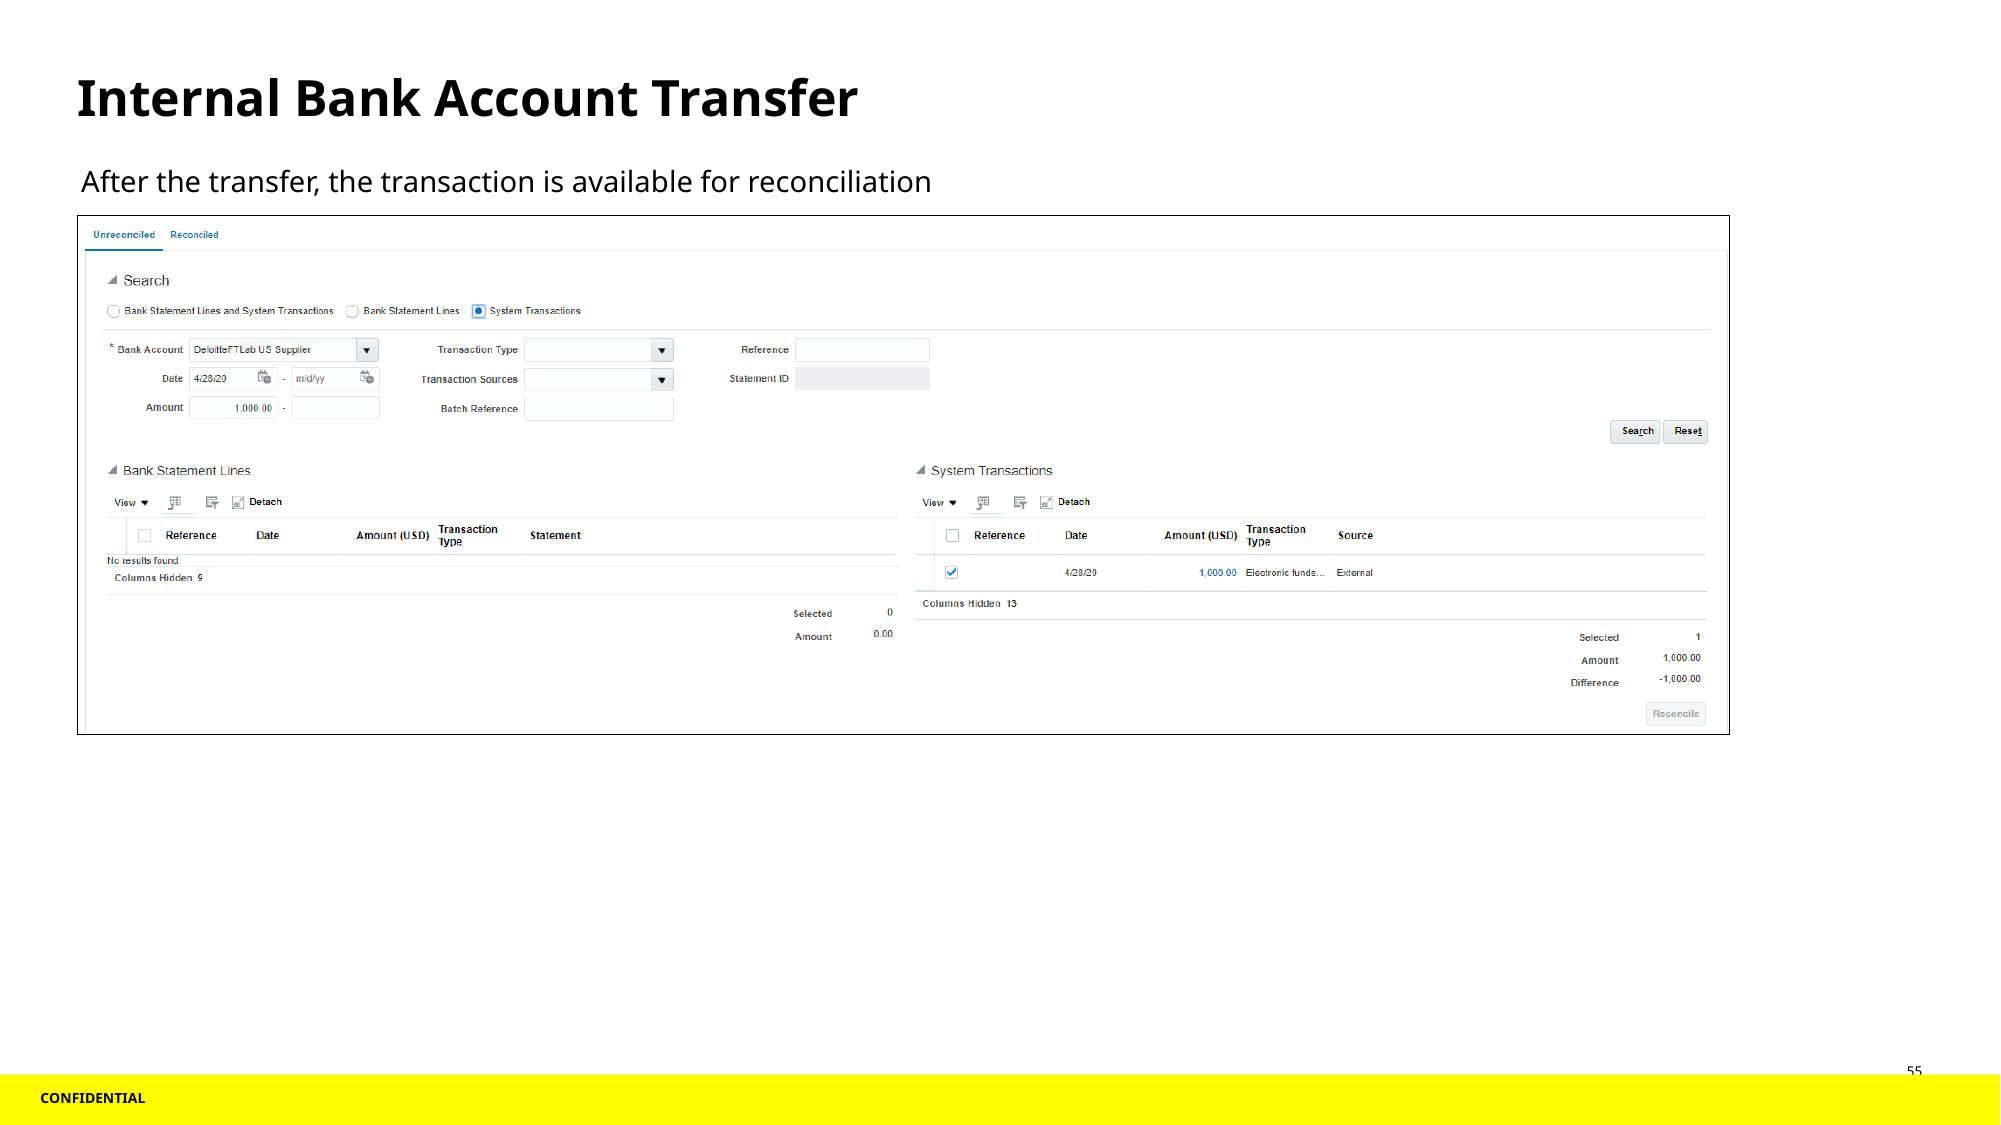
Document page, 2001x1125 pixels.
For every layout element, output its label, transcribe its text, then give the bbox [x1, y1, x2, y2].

title Internal Bank Account Transfer [77, 66, 1923, 141]
picture [76, 215, 1731, 735]
text_box After the transfer, the transaction is available for reconciliation [81, 156, 1950, 231]
